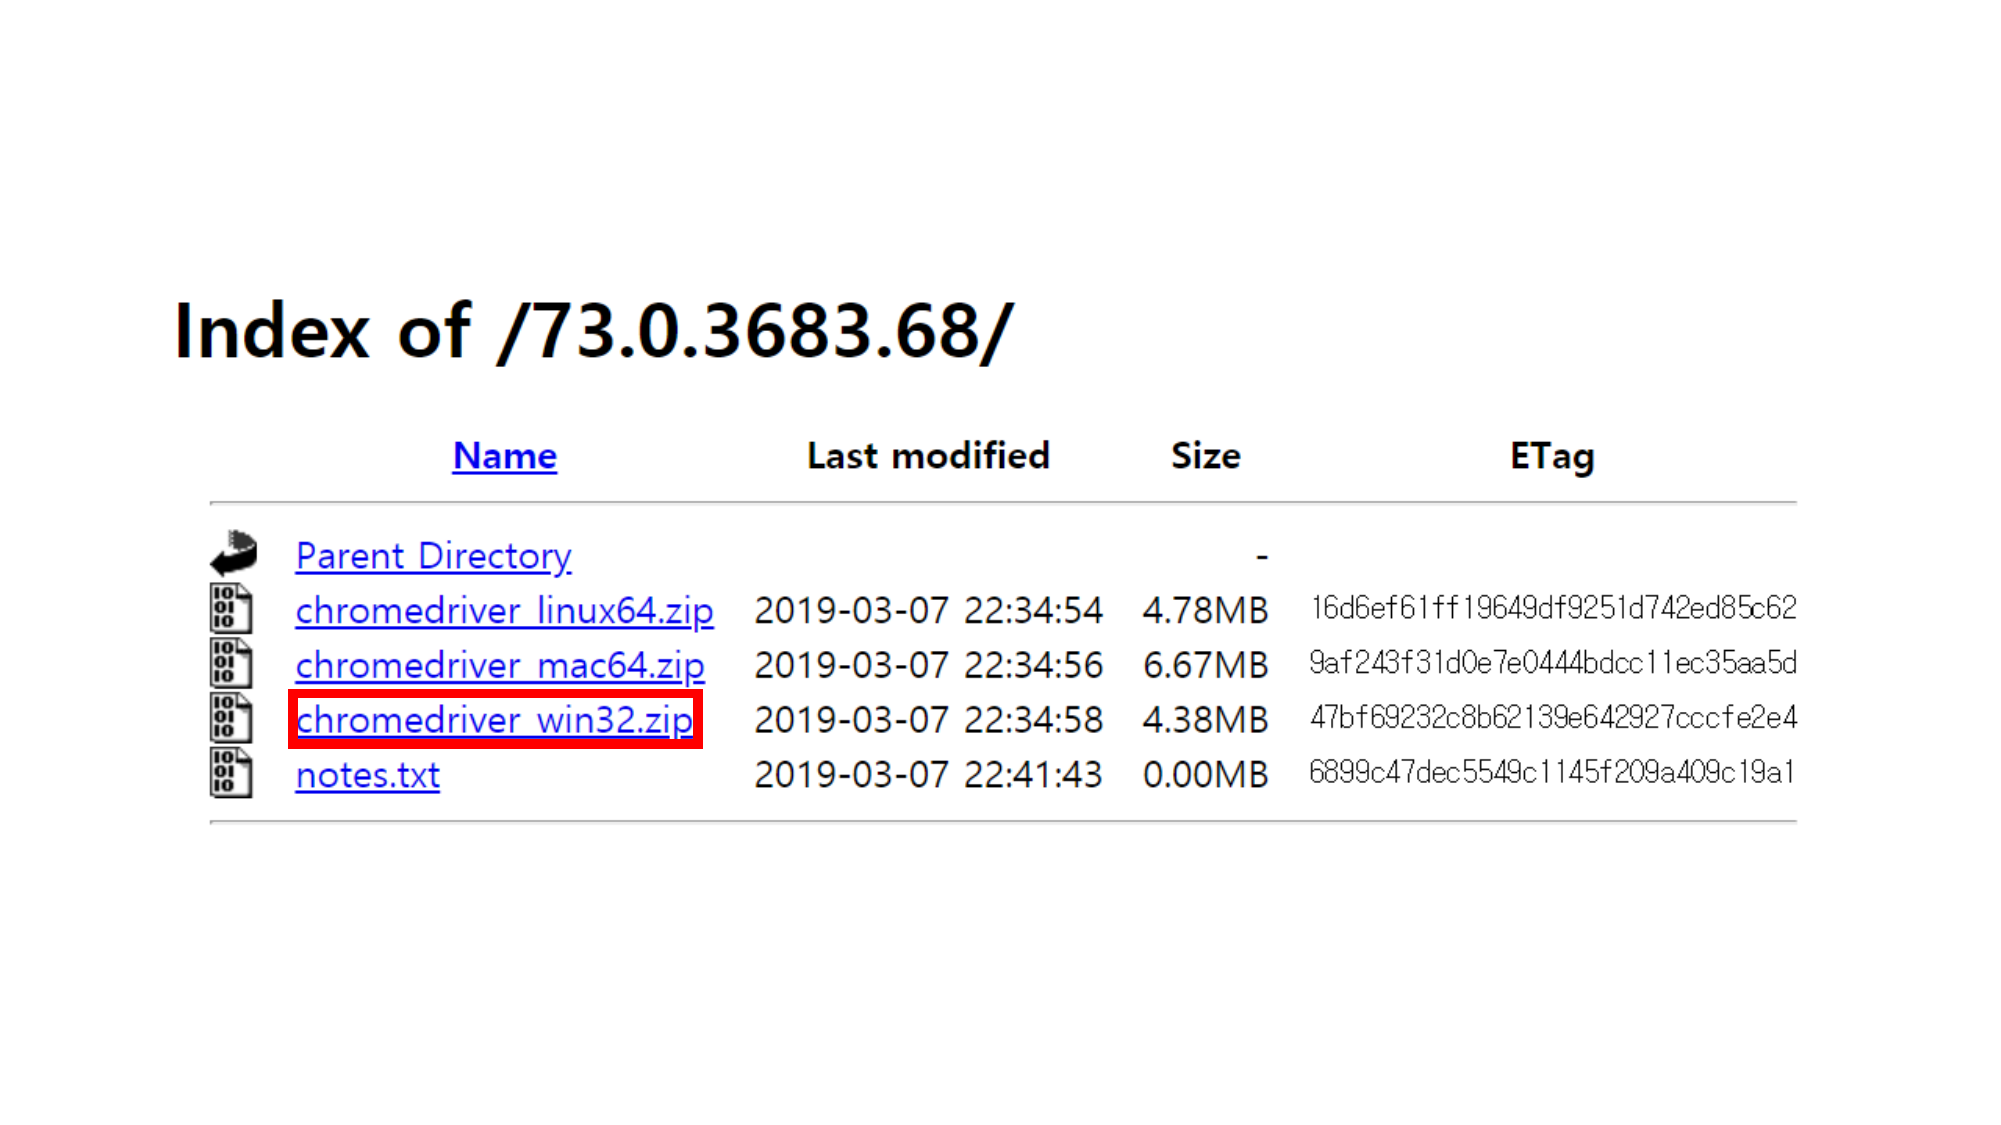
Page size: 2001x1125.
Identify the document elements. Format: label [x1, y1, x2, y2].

picture [157, 270, 1843, 858]
